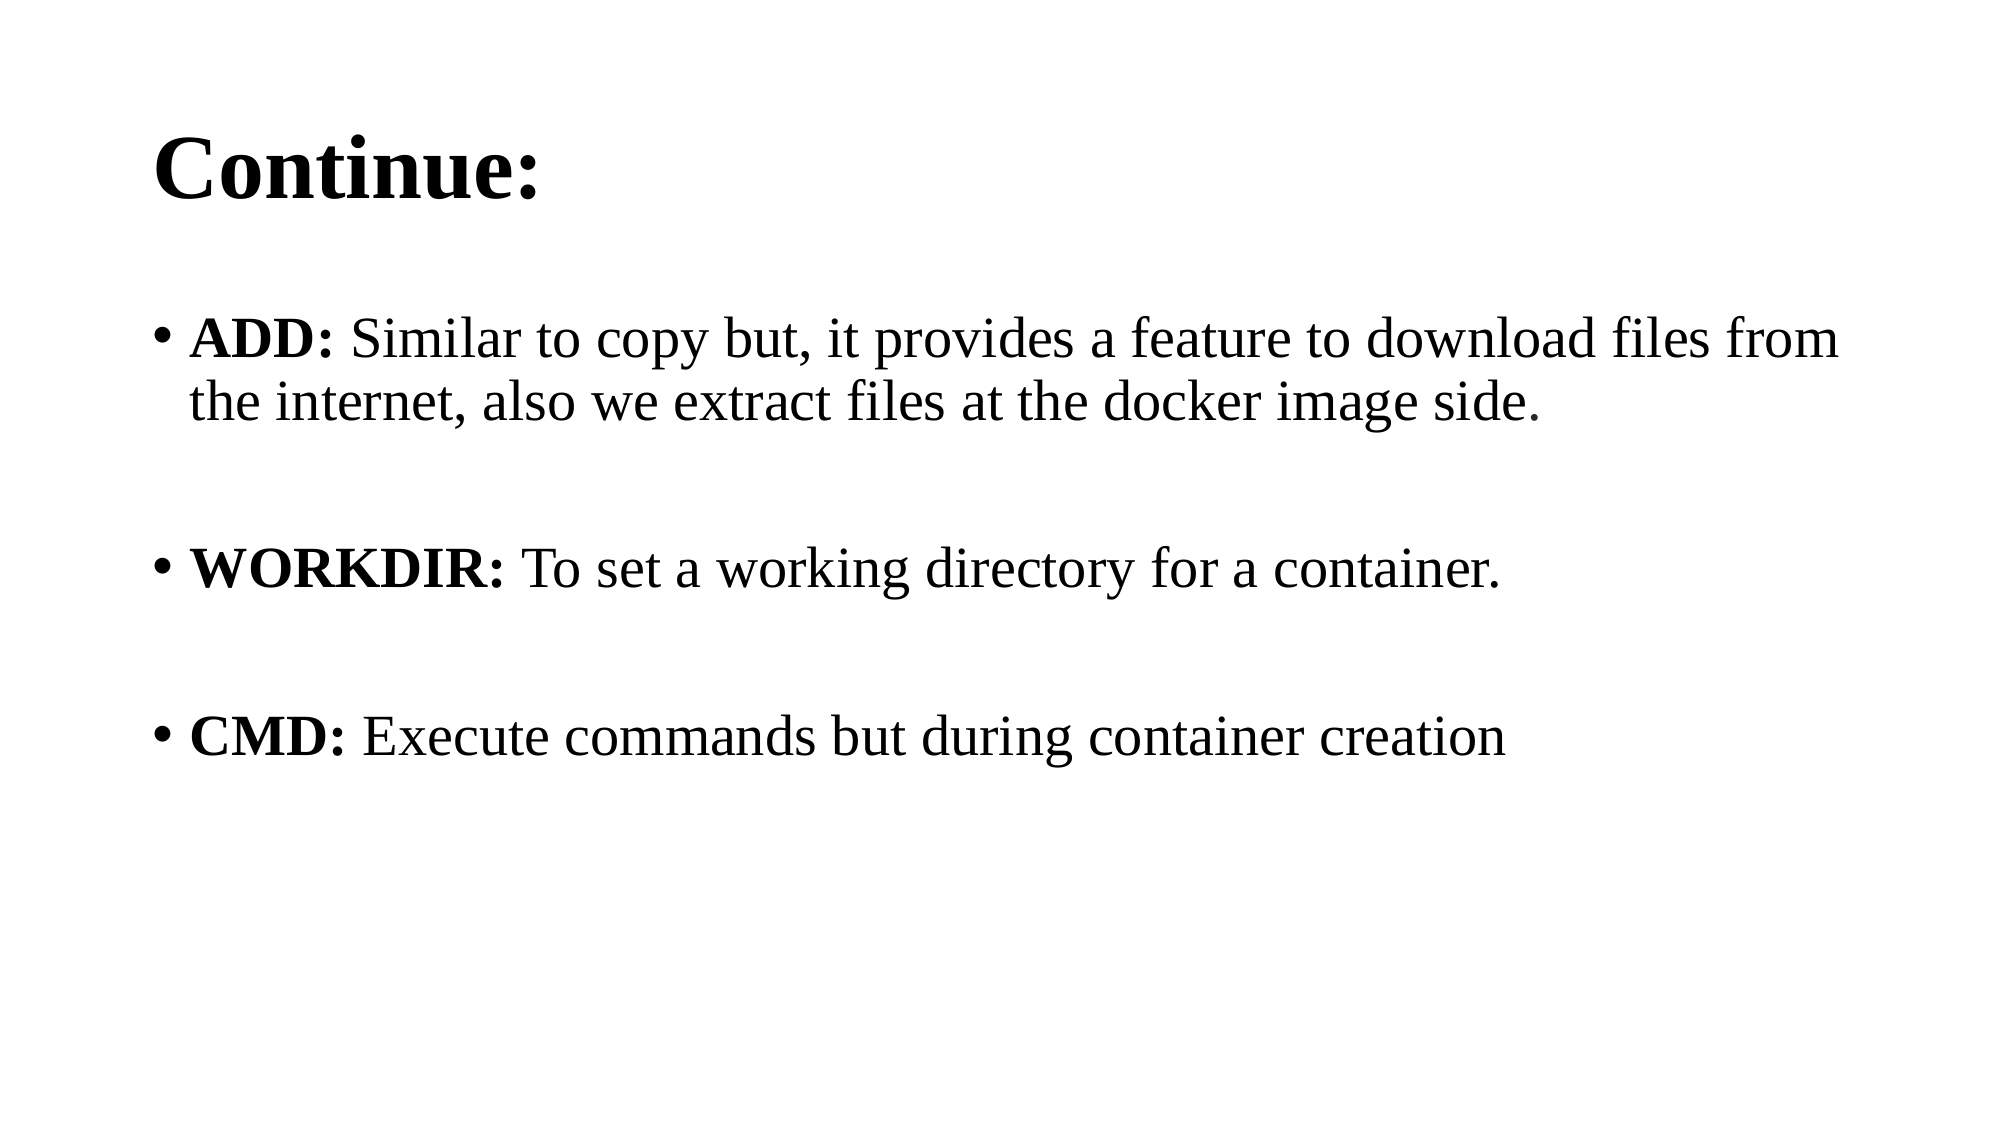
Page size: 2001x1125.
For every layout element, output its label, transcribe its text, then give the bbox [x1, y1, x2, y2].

title Continue: [137, 59, 1863, 278]
list ADD: Similar to copy but, it provides a feature to download files from the internet, also we extract files at the docker image side. WORKDIR: To set a working directory for a container. CMD: Execute commands but during container creation [137, 299, 1863, 1014]
